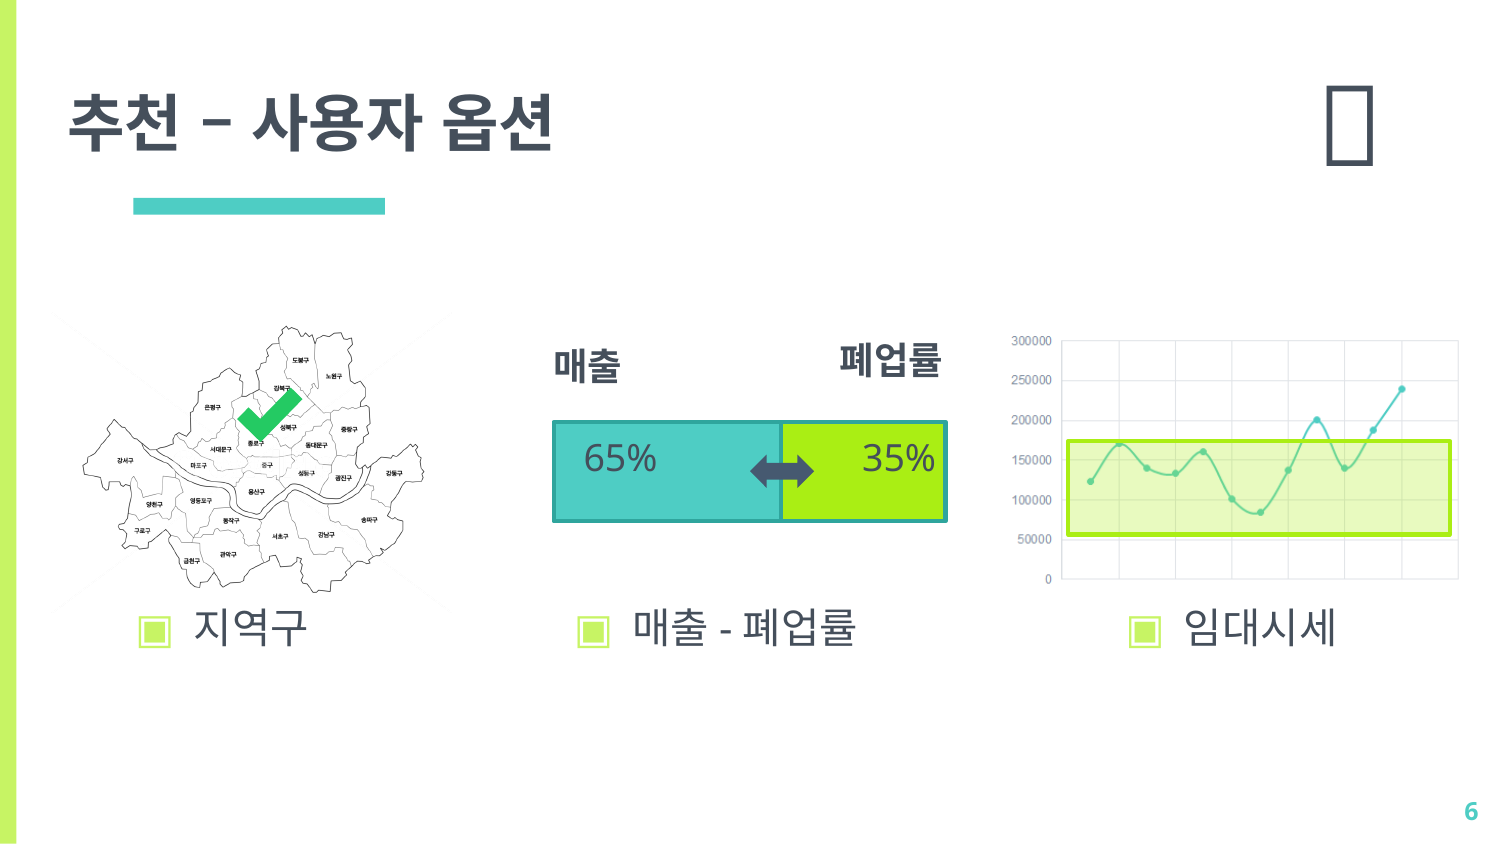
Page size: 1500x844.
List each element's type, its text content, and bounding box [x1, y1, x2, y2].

picture [1007, 334, 1469, 597]
list 지역구 [103, 622, 437, 669]
text_box 추천 – 사용자 옵션 [52, 93, 1301, 174]
text_box 임대시세 [1093, 605, 1427, 669]
text_box 65% [547, 419, 673, 507]
text_box 매출 [531, 328, 638, 416]
slide_number 6 [1403, 780, 1494, 832]
picture [50, 312, 452, 614]
text_box [747, 452, 817, 490]
text_box 매출-폐업률 [542, 587, 957, 669]
text_box 👤 [1301, 47, 1424, 197]
text_box 35% [826, 419, 952, 507]
text_box [552, 420, 779, 523]
text_box [779, 420, 948, 523]
text_box 폐업률 [739, 322, 959, 410]
